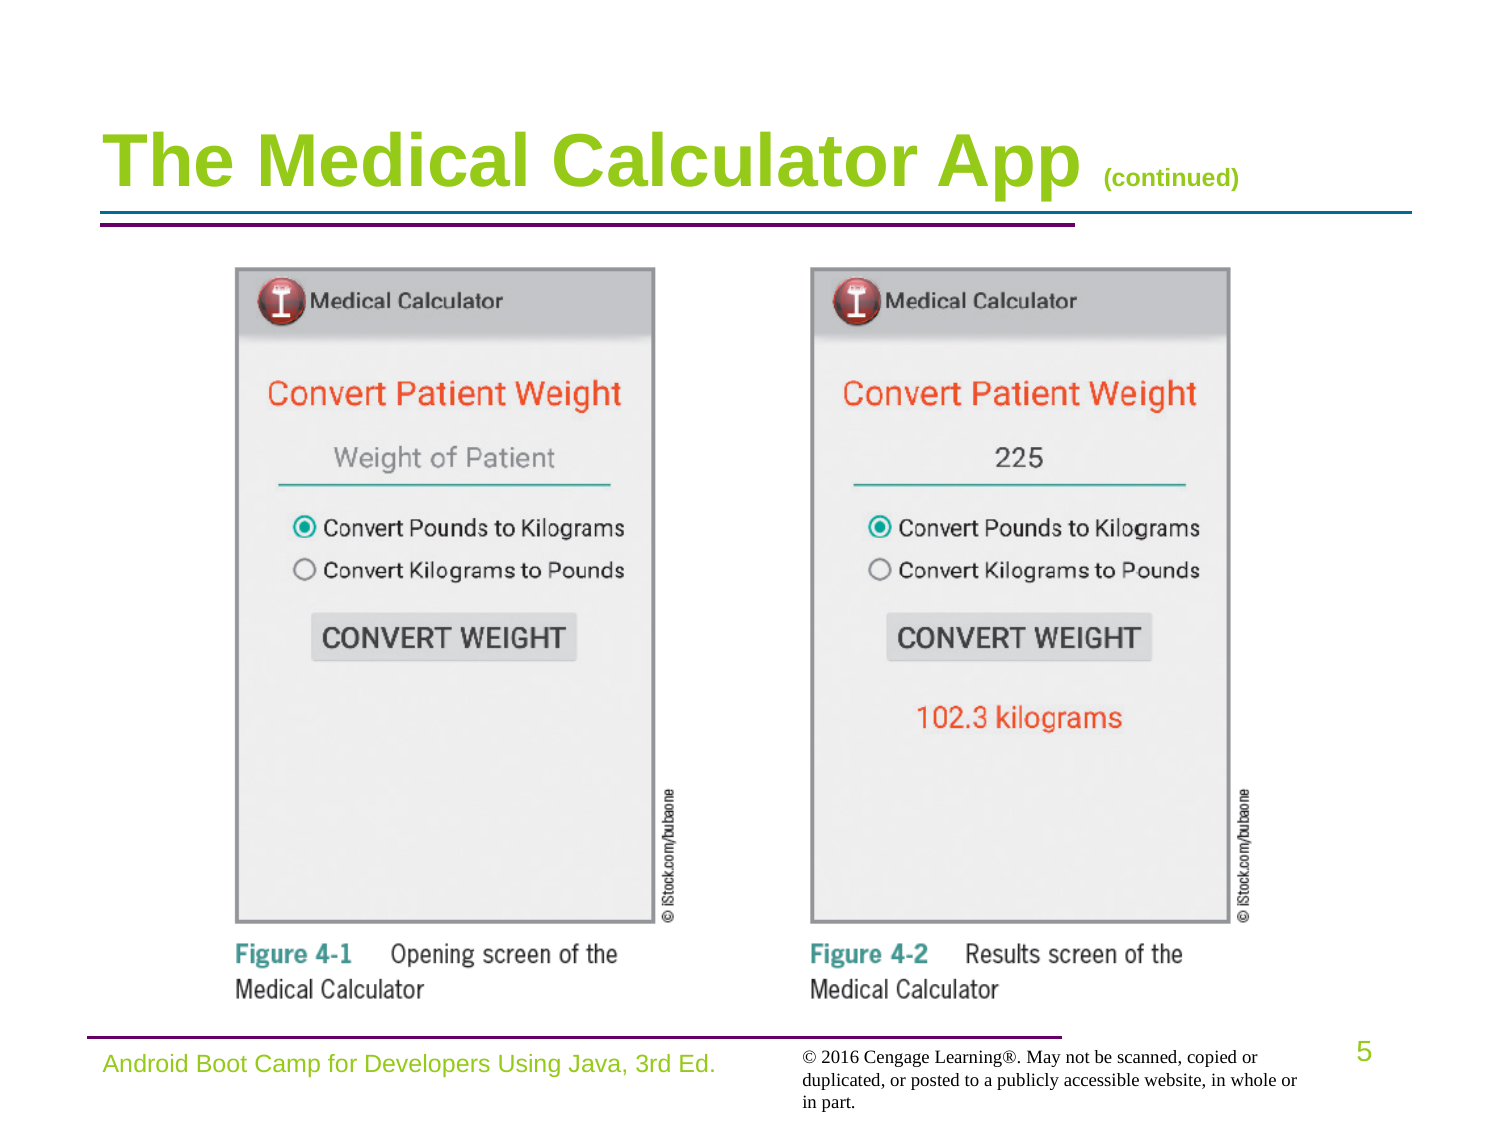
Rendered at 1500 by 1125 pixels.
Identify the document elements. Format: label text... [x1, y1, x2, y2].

picture [221, 252, 1278, 1026]
footer Android Boot Camp for Developers Using Java, 3rd Ed. [87, 1025, 988, 1100]
slide_number 5 [1074, 1025, 1388, 1100]
title The Medical Calculator App (continued) [87, 62, 1413, 251]
